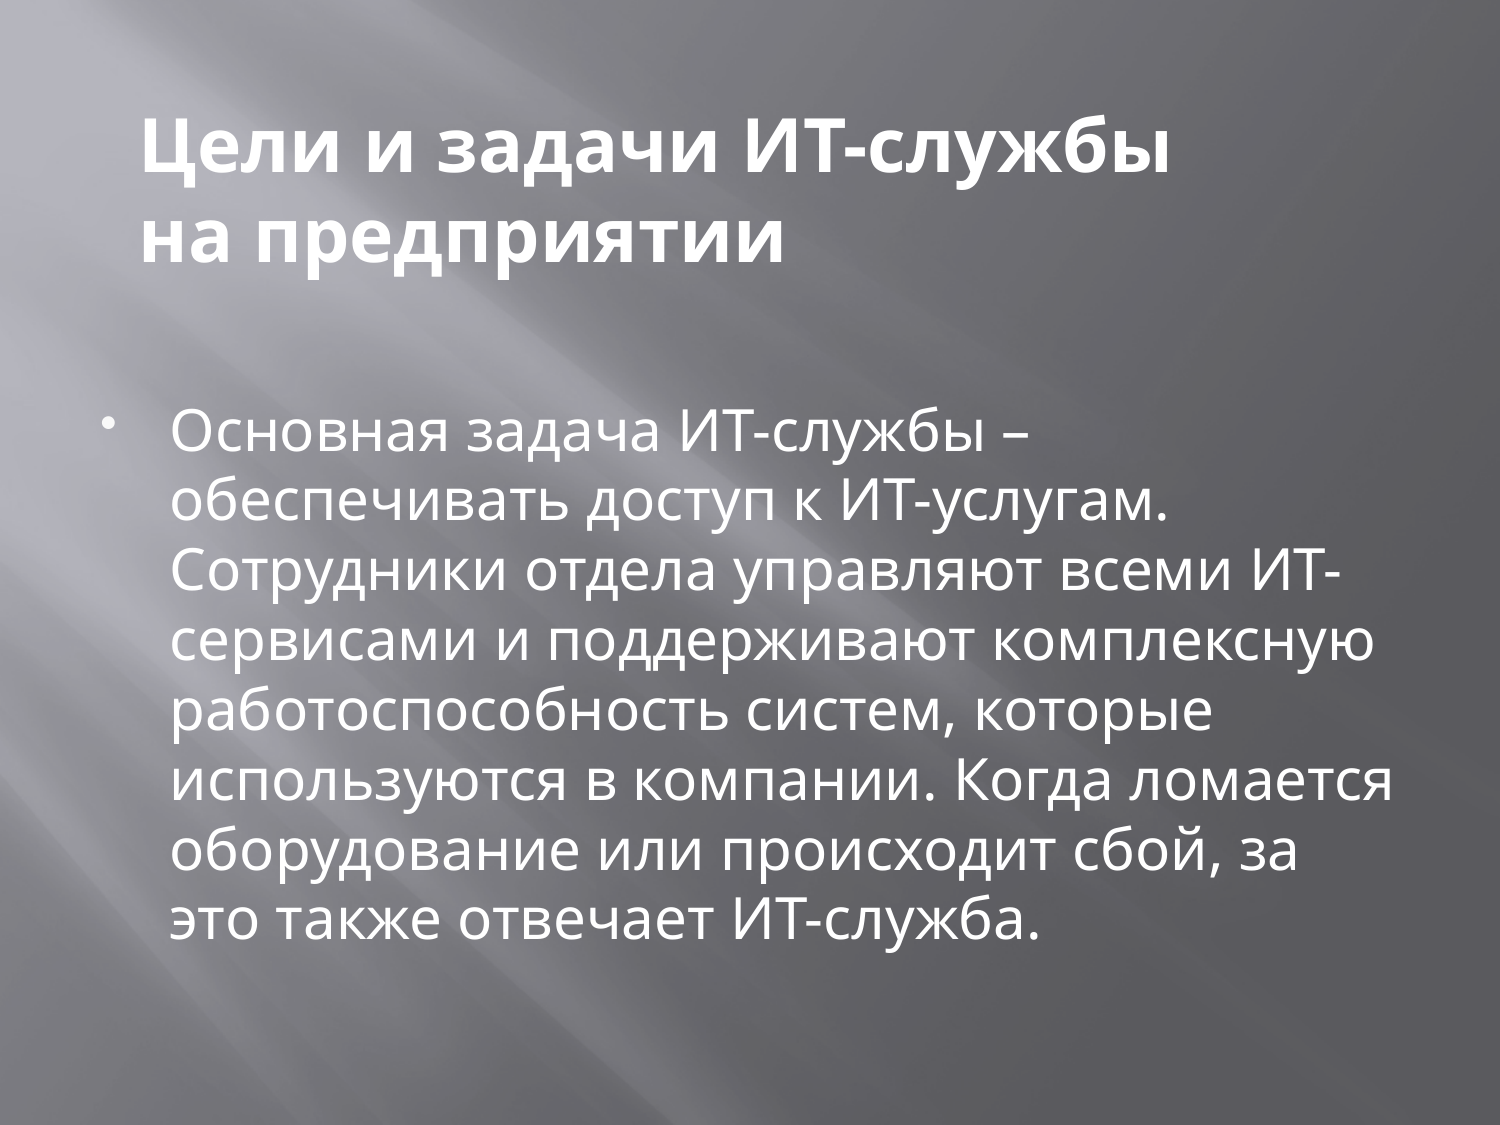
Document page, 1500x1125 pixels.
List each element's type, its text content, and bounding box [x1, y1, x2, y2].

list Основная задача ИТ-службы – обеспечивать доступ к ИТ-услугам. Сотрудники отдела управляют всеми ИТ-сервисами и поддерживают комплексную работоспособность систем, которые используются в компании. Когда ломается оборудование или происходит сбой, за это также отвечает ИТ-служба. [64, 385, 1415, 1012]
text_box Цели и задачи ИТ-службы на предприятии [123, 89, 1258, 285]
